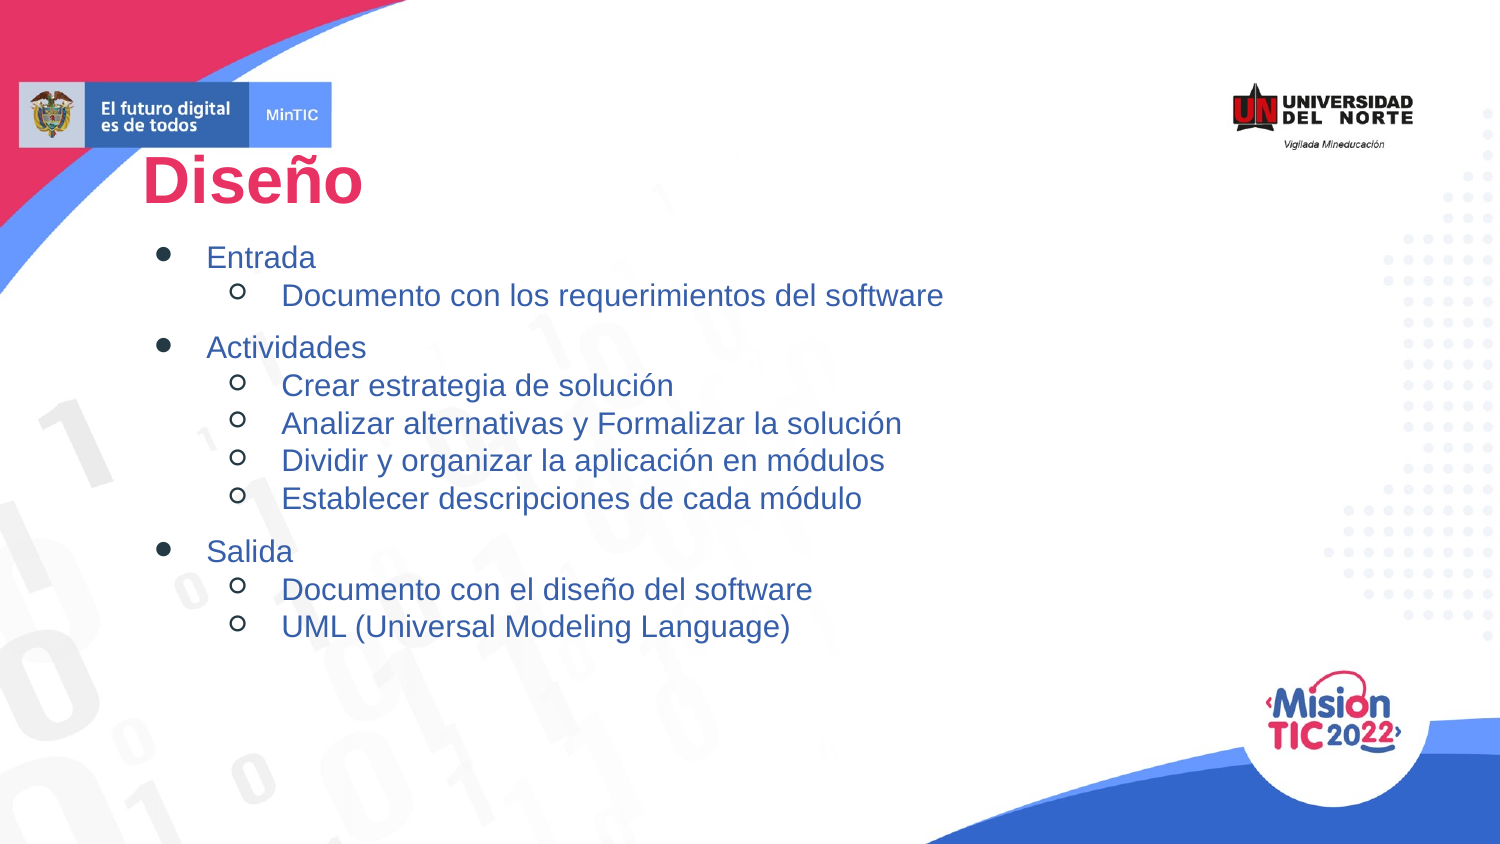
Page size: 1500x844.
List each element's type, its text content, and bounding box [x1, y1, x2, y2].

text_box Entrada Documento con los requerimientos del software Actividades Crear estrategia de solución Analizar alternativas y Formalizar la solución Dividir y organizar la aplicación en módulos Establecer descripciones de cada módulo Salida Documento con el diseño del software UML (Universal Modeling Language) [131, 235, 1369, 731]
text_box Diseño [131, 43, 1369, 223]
picture [0, 0, 1500, 844]
